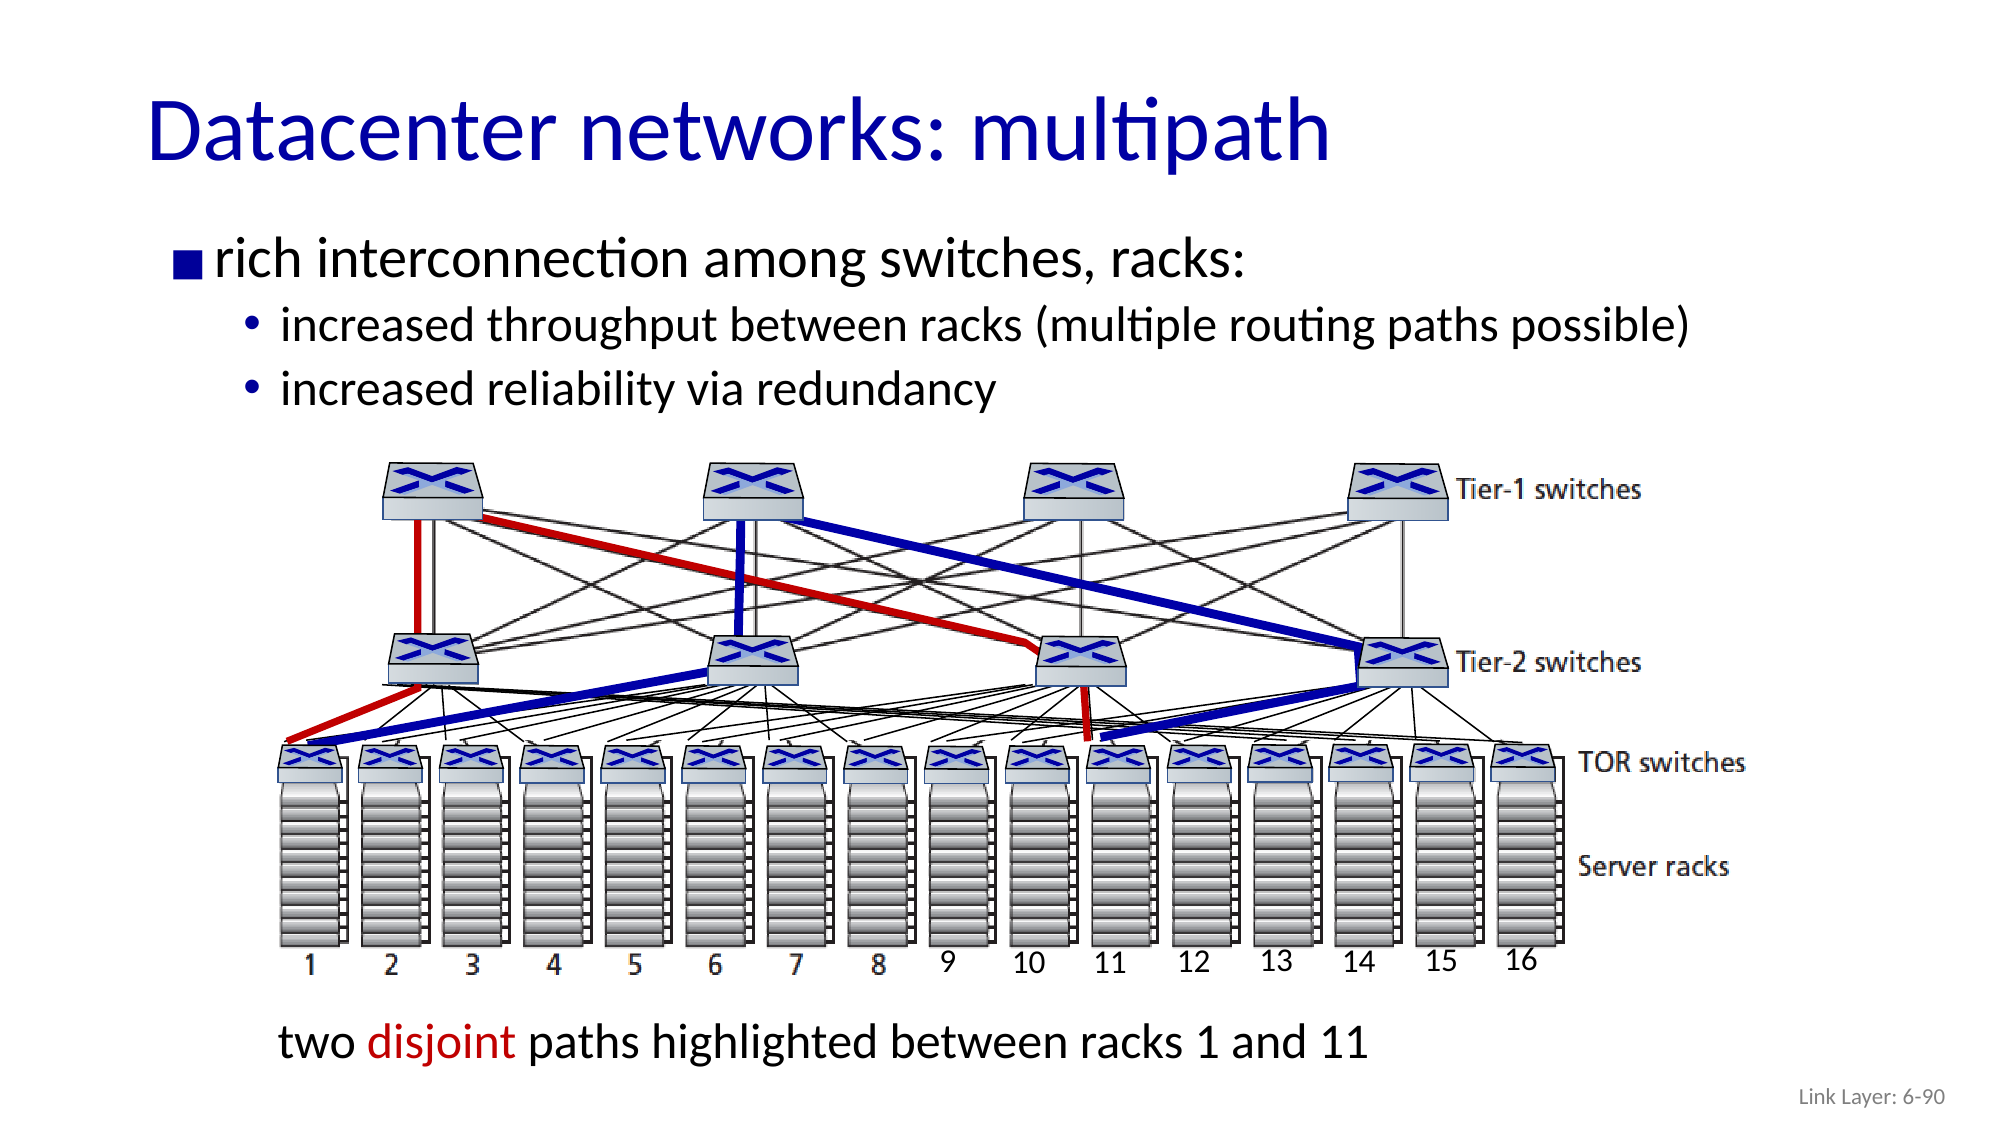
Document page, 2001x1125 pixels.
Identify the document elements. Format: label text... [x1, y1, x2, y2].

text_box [600, 745, 666, 784]
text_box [519, 745, 585, 784]
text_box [1086, 745, 1151, 784]
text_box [1035, 636, 1127, 687]
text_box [1357, 637, 1449, 688]
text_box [388, 633, 479, 684]
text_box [358, 745, 423, 783]
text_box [1328, 744, 1394, 783]
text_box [1409, 743, 1474, 782]
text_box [1005, 745, 1070, 784]
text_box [222, 389, 1798, 1077]
title Datacenter networks: multipath [131, 57, 1857, 205]
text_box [1166, 745, 1232, 783]
slide_number Link Layer: 6-‹#› [1510, 1065, 1961, 1125]
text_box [1347, 463, 1449, 521]
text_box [681, 745, 747, 784]
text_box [1490, 744, 1555, 782]
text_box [703, 462, 804, 521]
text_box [843, 746, 908, 784]
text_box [1023, 463, 1125, 521]
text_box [277, 744, 343, 783]
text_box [707, 635, 799, 686]
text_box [924, 746, 989, 784]
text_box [762, 745, 827, 784]
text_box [382, 462, 484, 520]
text_box rich interconnection among switches, racks: increased throughput between racks (multiple routing paths possible) increased reliability via redundancy [153, 211, 2000, 507]
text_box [1247, 744, 1313, 783]
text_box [439, 745, 504, 783]
